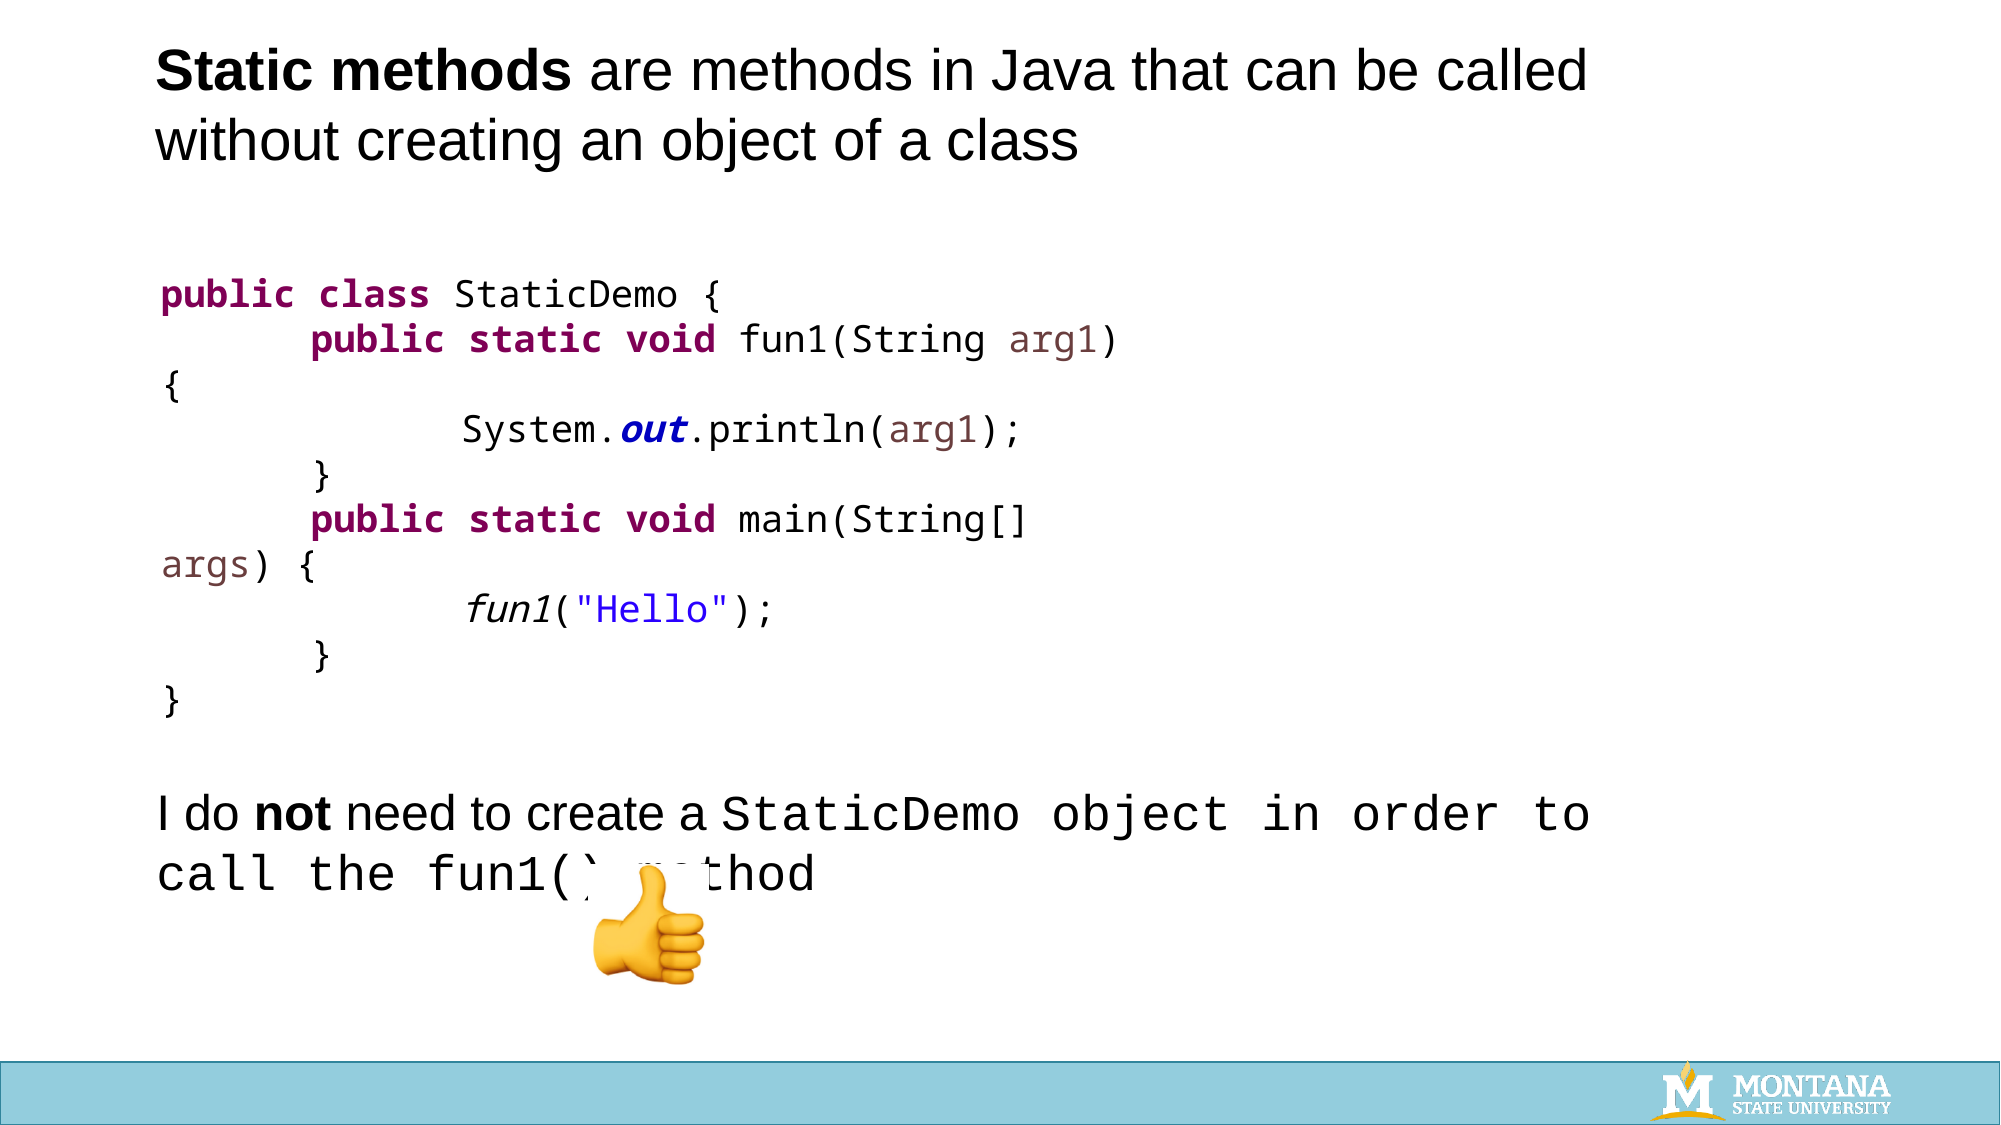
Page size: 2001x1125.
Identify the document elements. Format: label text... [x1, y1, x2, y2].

text_box I do not need to create a StaticDemo object in order to call the fun1() method [141, 772, 1655, 908]
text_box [0, 1060, 1647, 1125]
picture [587, 864, 709, 985]
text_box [1892, 1060, 2000, 1125]
picture [1649, 1060, 1892, 1122]
text_box Static methods are methods in Java that can be called without creating an object of a class [140, 24, 1654, 180]
text_box public class StaticDemo { public static void fun1(String arg1) { System.out.println(arg1); } public static void main(String[] args) { fun1("Hello"); } } [146, 262, 1151, 728]
